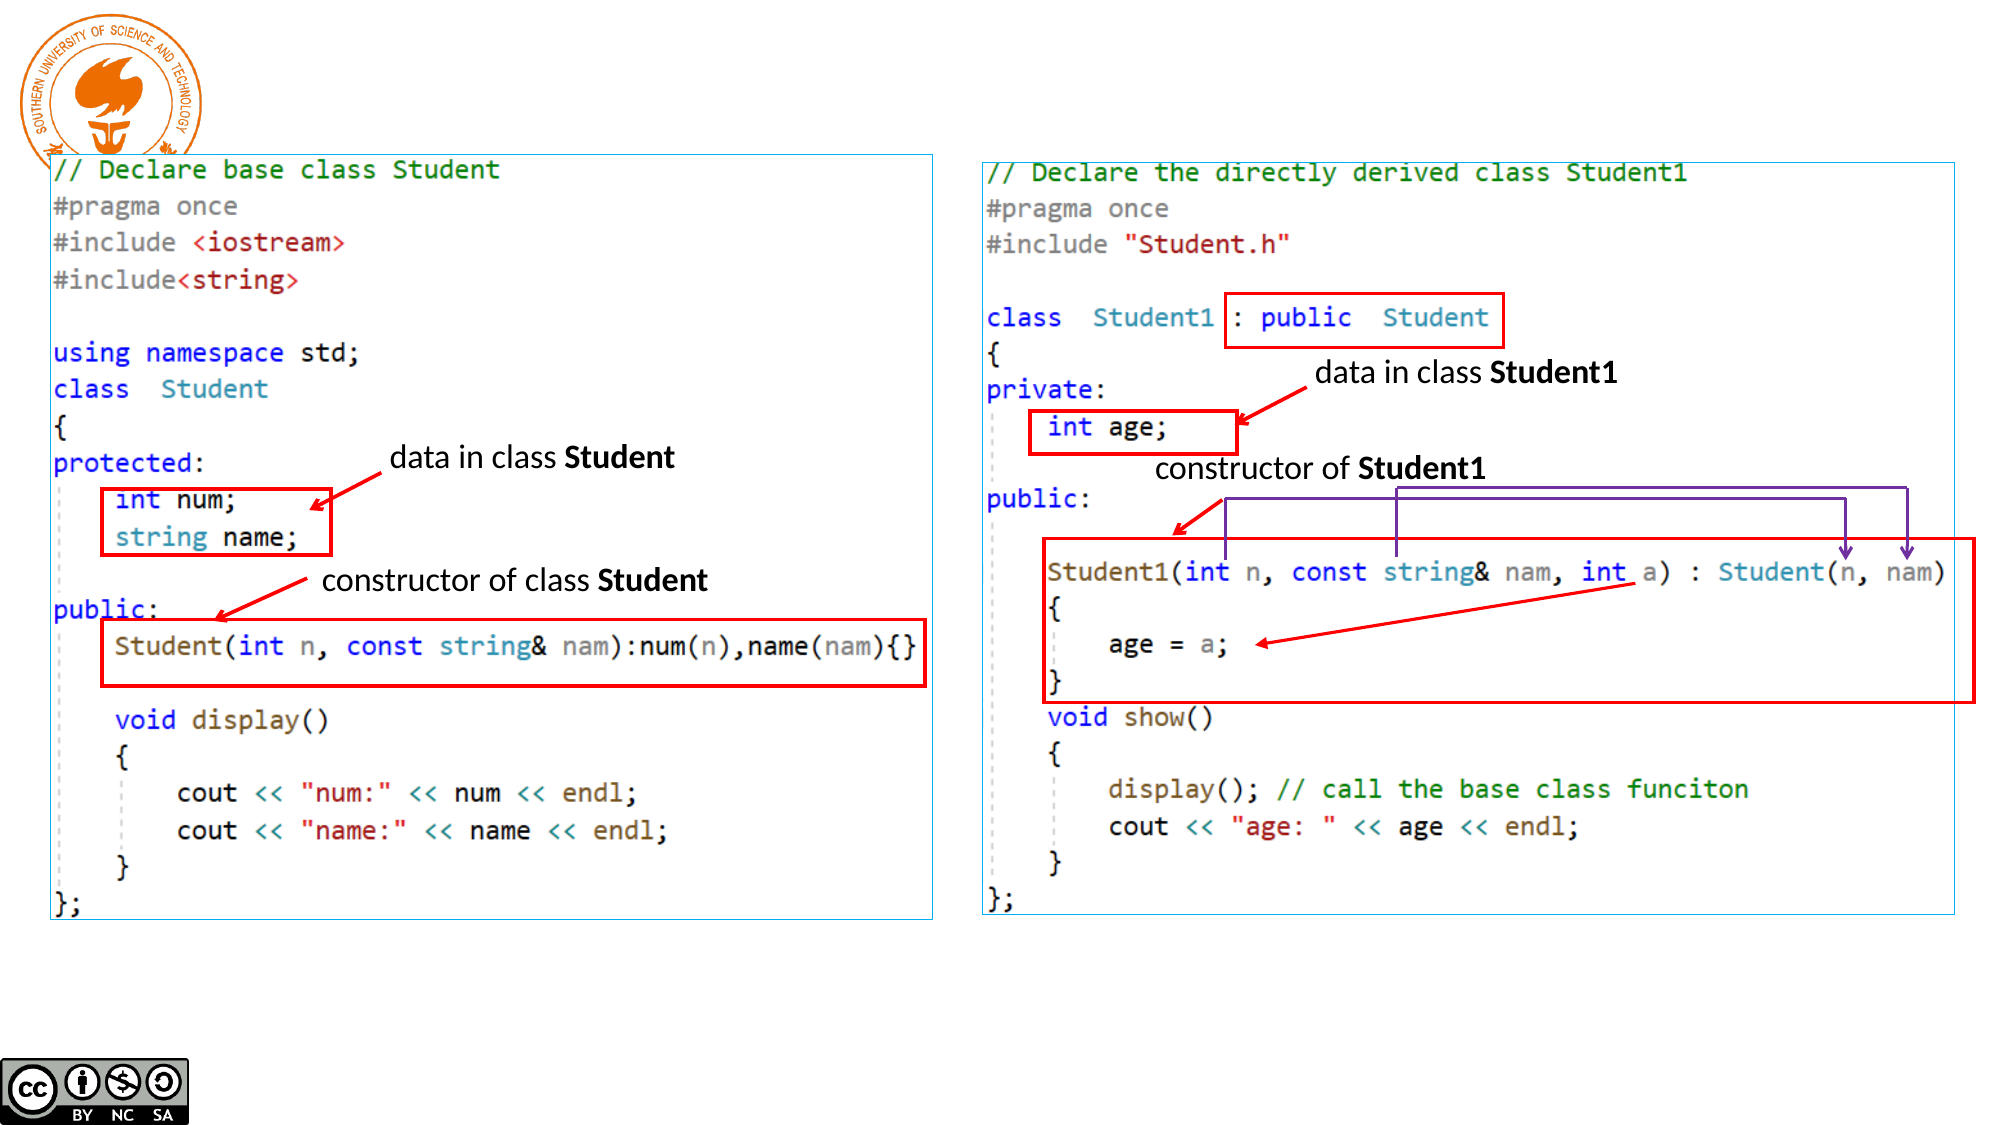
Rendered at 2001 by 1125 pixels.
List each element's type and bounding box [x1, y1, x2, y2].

text_box [1225, 498, 1396, 561]
text_box [1030, 342, 1636, 454]
picture [18, 11, 202, 194]
text_box [102, 550, 925, 686]
picture [0, 1058, 189, 1125]
text_box [102, 427, 693, 556]
text_box [1396, 487, 1908, 561]
text_box [1043, 438, 1974, 703]
picture [984, 164, 1953, 913]
text_box [1254, 583, 1636, 646]
picture [52, 156, 931, 918]
